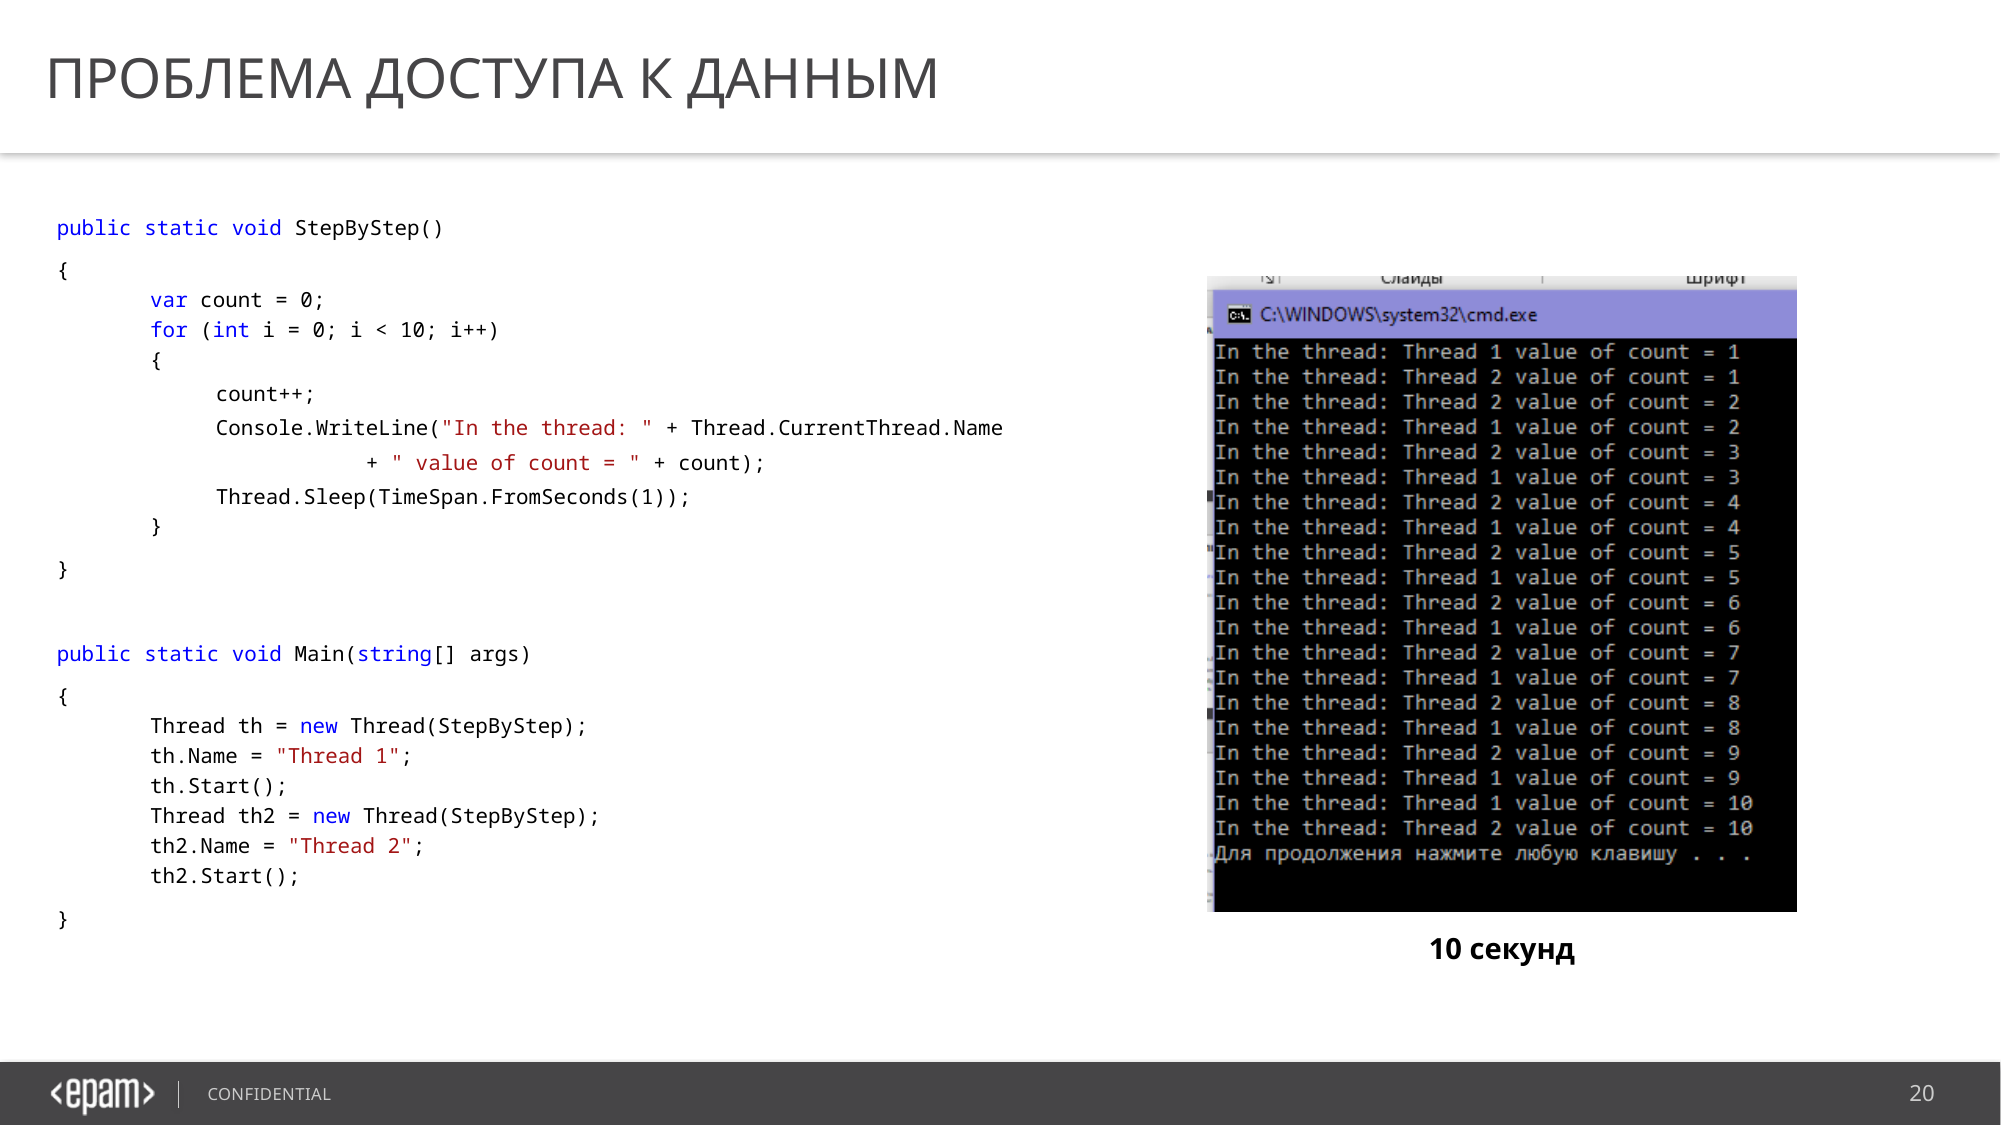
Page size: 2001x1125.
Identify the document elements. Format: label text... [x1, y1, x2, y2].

text_box 10 секунд [1368, 922, 1637, 973]
title ПРОБЛЕМА ДОСТУПА К ДАННЫМ [0, 0, 2000, 153]
list public static void StepByStep() { var count = 0; for (int i = 0; i < 10; i++) { count++; Console.WriteLine("In the thread: " + Thread.CurrentThread.Name + " value of count = " + count); Thread.Sleep(TimeSpan.FromSeconds(1)); } } public static void Main(string[] args) { Thread th = new Thread(StepByStep); th.Name = "Thread 1"; th.Start(); Thread th2 = new Thread(StepByStep); th2.Name = "Thread 2"; th2.Start(); } [45, 203, 1870, 985]
picture [1207, 276, 1797, 912]
picture [50, 1078, 155, 1116]
